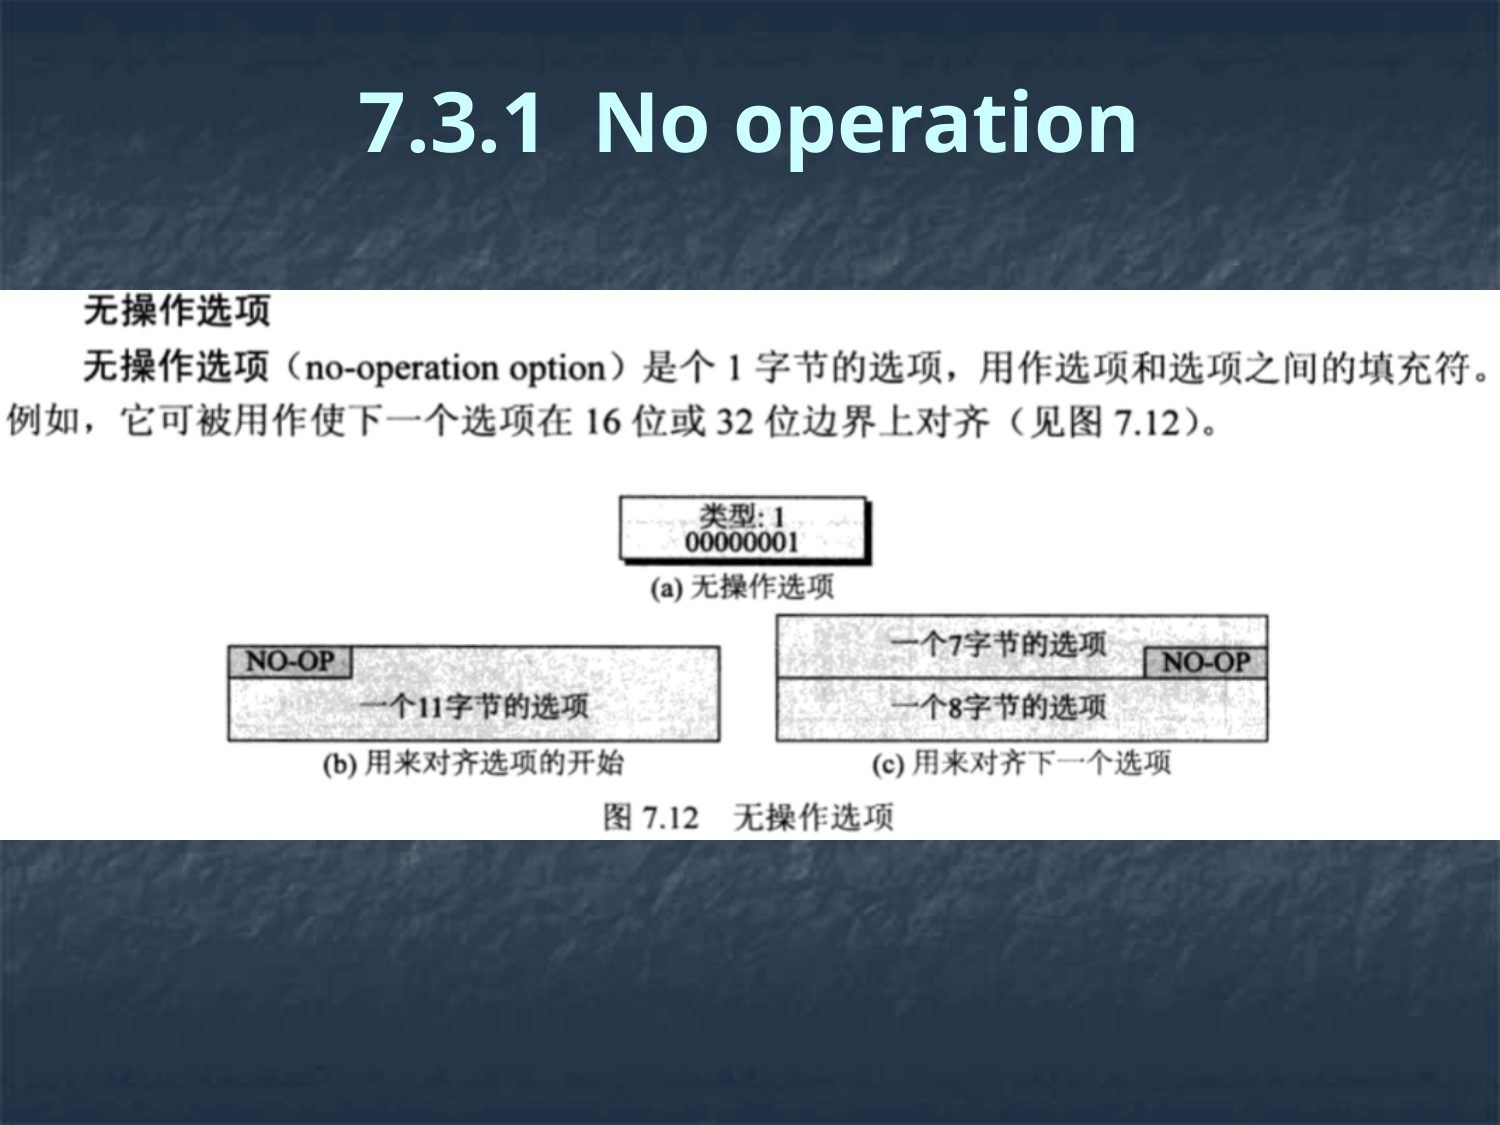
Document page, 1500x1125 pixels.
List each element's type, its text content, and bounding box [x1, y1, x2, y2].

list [0, 290, 1500, 840]
title 7.3.1 No operation [53, 19, 1447, 220]
